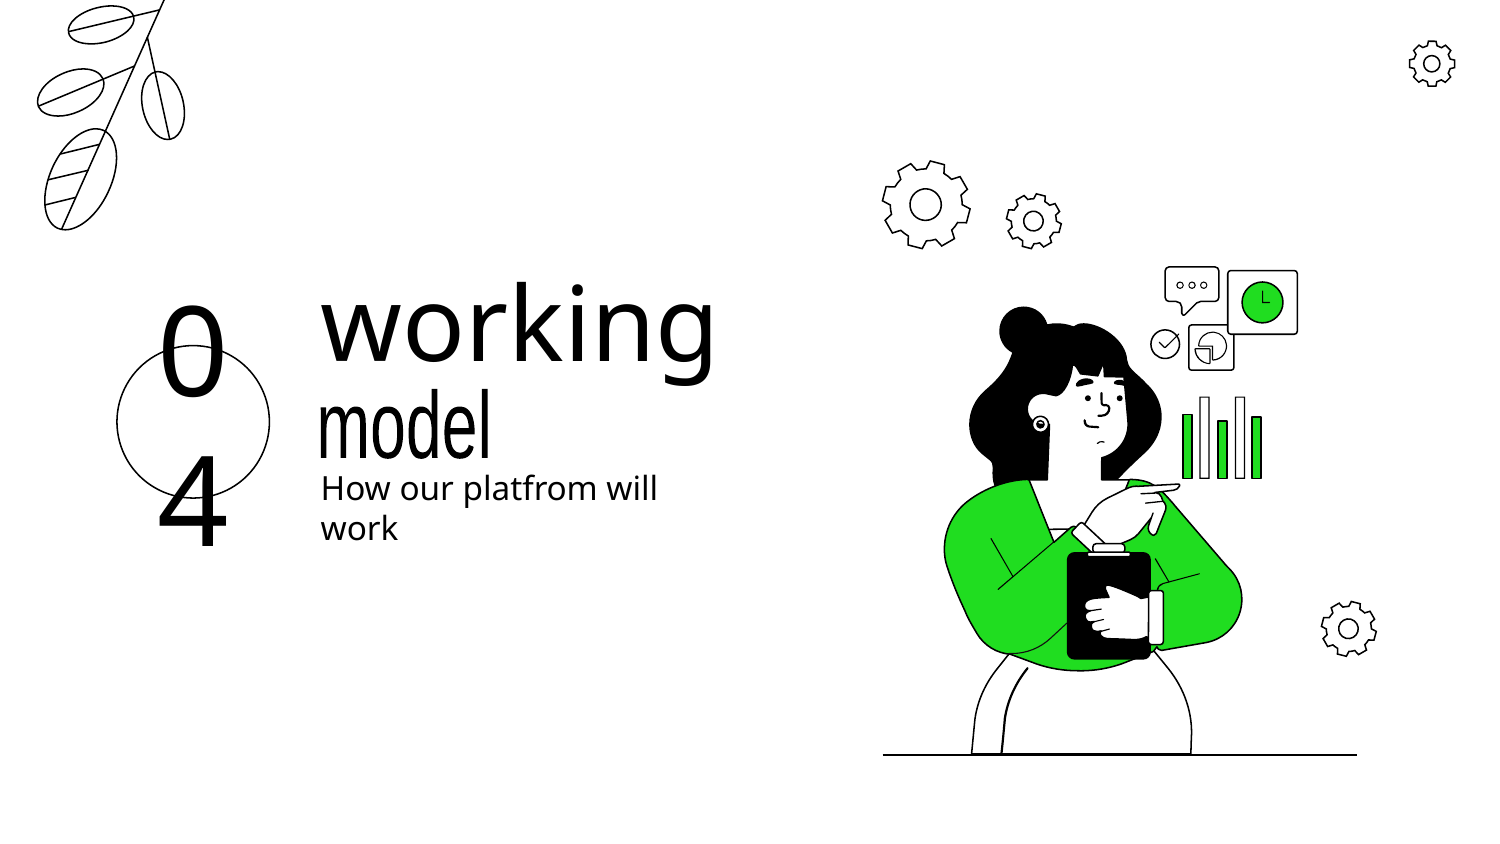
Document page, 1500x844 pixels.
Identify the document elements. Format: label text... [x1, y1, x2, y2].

title working [320, 258, 732, 382]
title 04 [124, 371, 263, 473]
text_box [263, 391, 270, 453]
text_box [942, 266, 1298, 754]
subtitle How our platfrom will work [320, 468, 708, 586]
text_box [136, 473, 250, 499]
text_box [136, 345, 250, 371]
text_box [116, 389, 124, 454]
